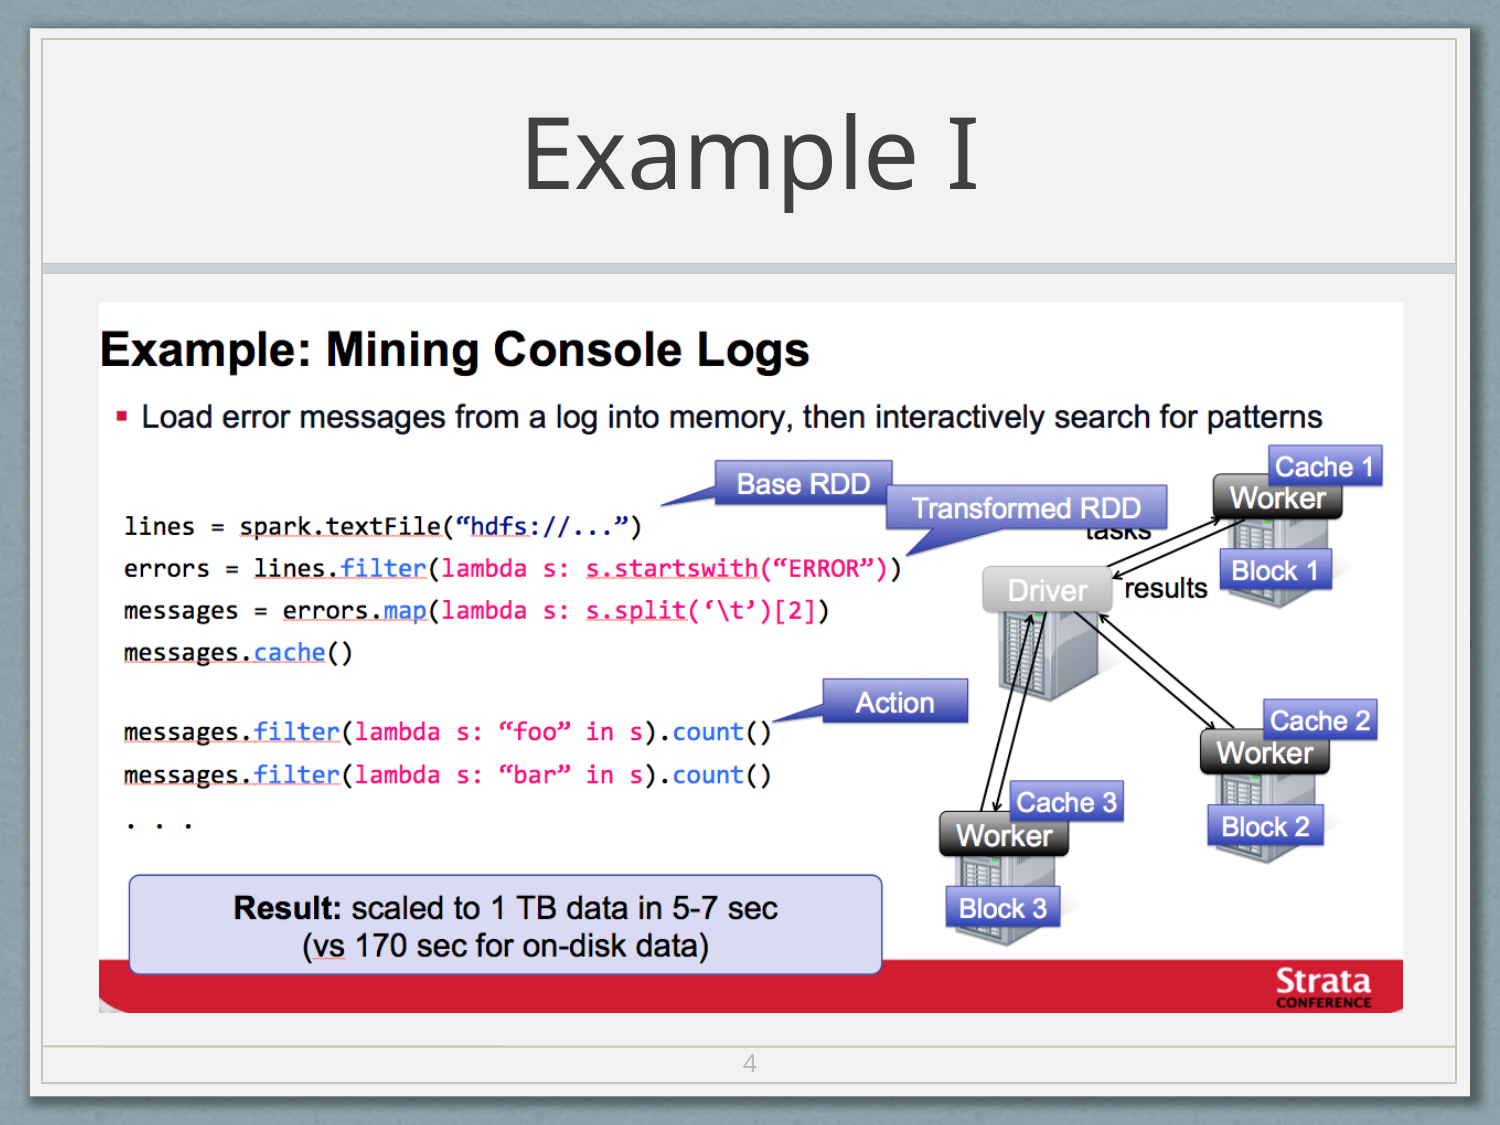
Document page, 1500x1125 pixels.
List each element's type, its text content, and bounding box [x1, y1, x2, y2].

picture [99, 301, 1403, 1013]
title Example I [147, 40, 1353, 260]
slide_number 4 [687, 1042, 813, 1088]
